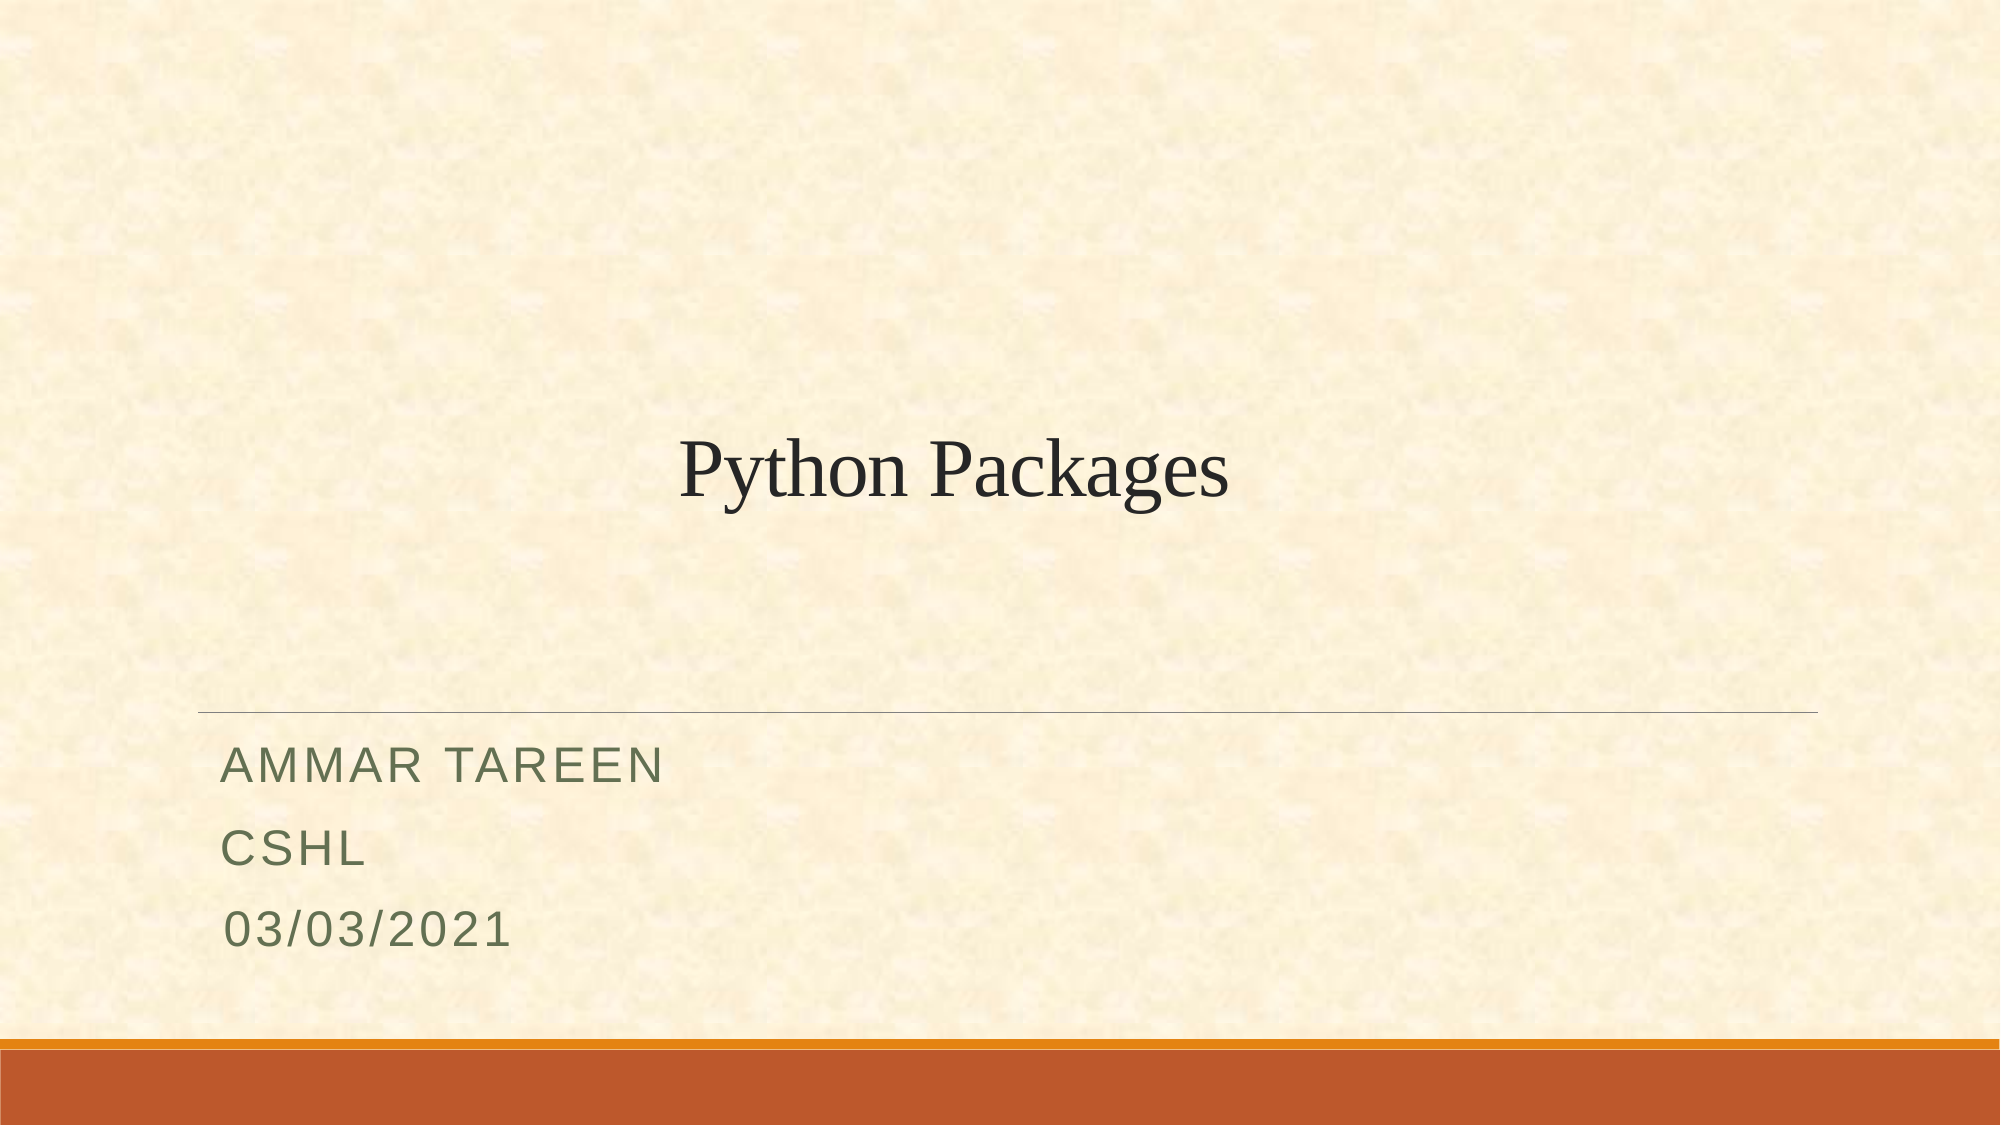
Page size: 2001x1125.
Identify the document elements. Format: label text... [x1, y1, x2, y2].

title Python Packages [33, 129, 1877, 522]
text_box 03/03/2021 [208, 888, 527, 964]
subtitle Ammar Tareen CSHL [204, 731, 1705, 1004]
picture [0, 0, 2001, 1125]
